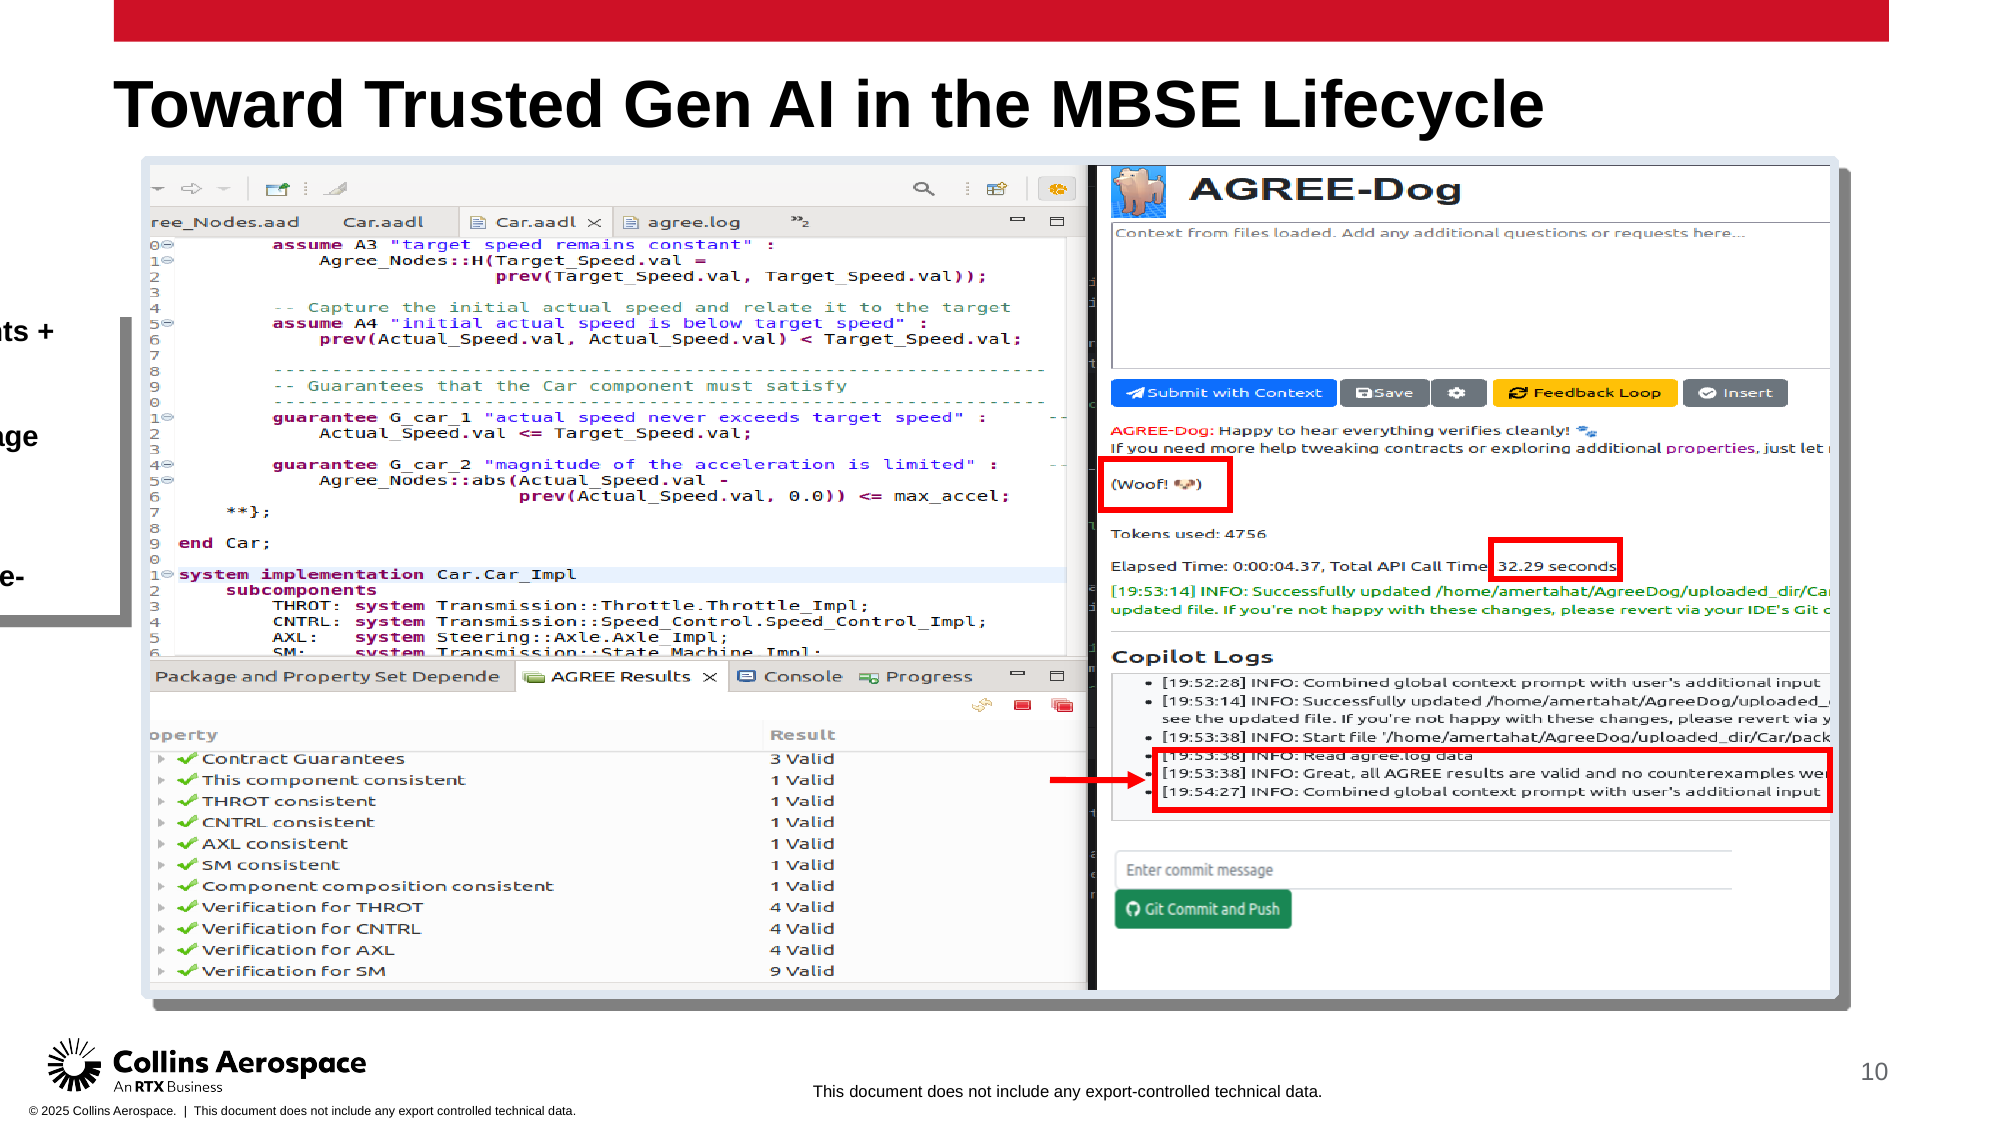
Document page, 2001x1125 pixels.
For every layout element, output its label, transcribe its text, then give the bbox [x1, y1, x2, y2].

text_box Toward Trusted Gen AI in the MBSE Lifecycle [113, 76, 1888, 154]
picture [149, 164, 1831, 991]
picture [47, 1038, 366, 1092]
text_box <number> [1801, 1055, 1889, 1115]
text_box [1838, 779, 1905, 855]
text_box © 2025 Collins Aerospace. | This document does not include any export controlled technical data. [13, 1095, 1667, 1121]
text_box – Reads project + NL sys requirements + CEX + agree.log – Explains violation in natural language – Suggests repairs – 1–Click application → full AGREE re-check → Git push [0, 305, 120, 615]
text_box This document does not include any export-controlled technical data. [798, 1073, 1339, 1095]
